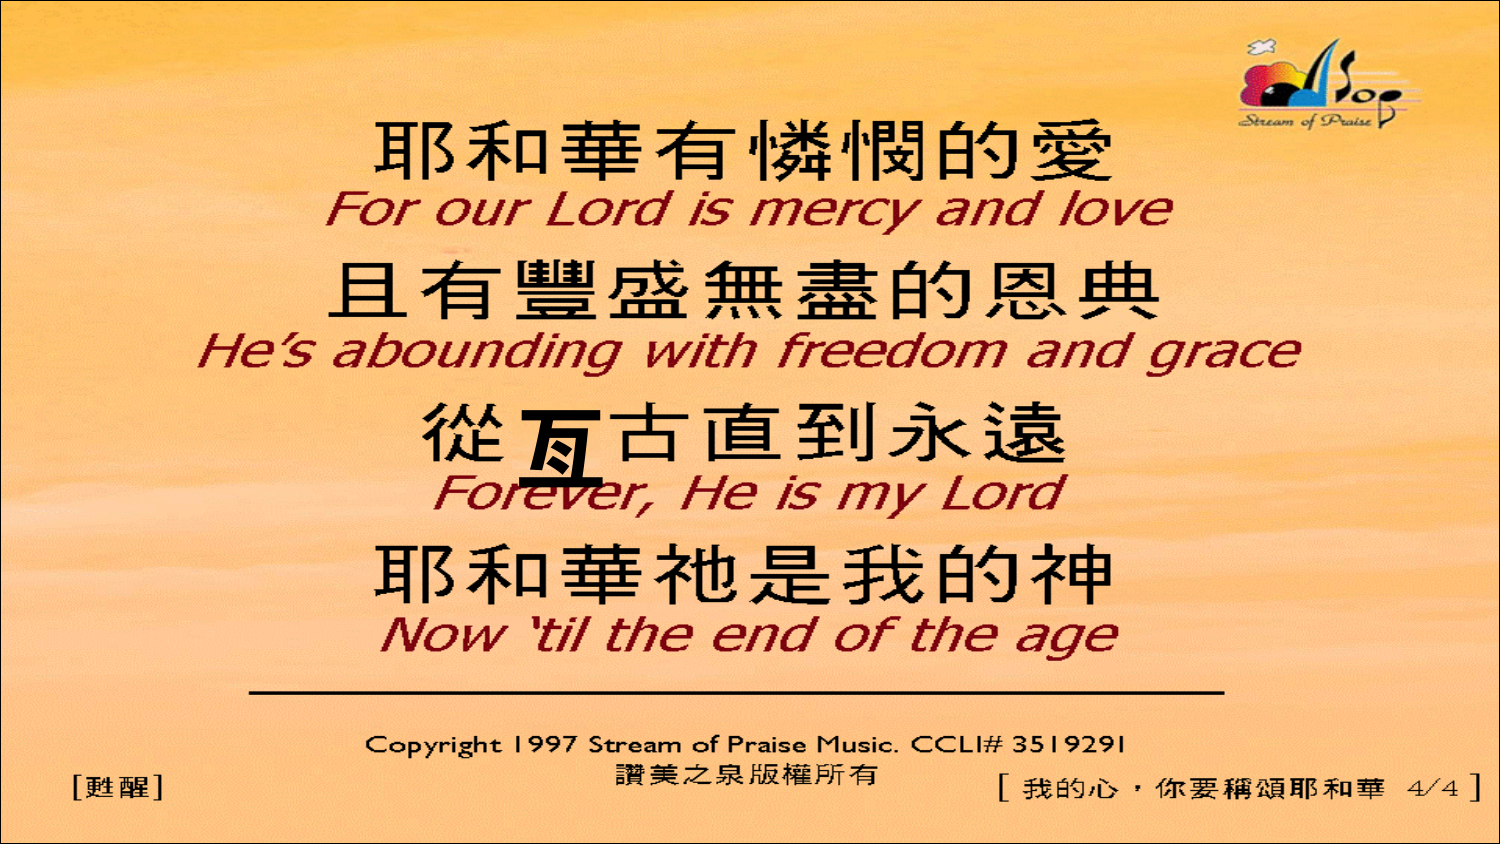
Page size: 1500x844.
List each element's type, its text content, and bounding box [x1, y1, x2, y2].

text_box 亙 [500, 384, 623, 509]
picture [512, 402, 601, 469]
text_box [0, 0, 1500, 844]
